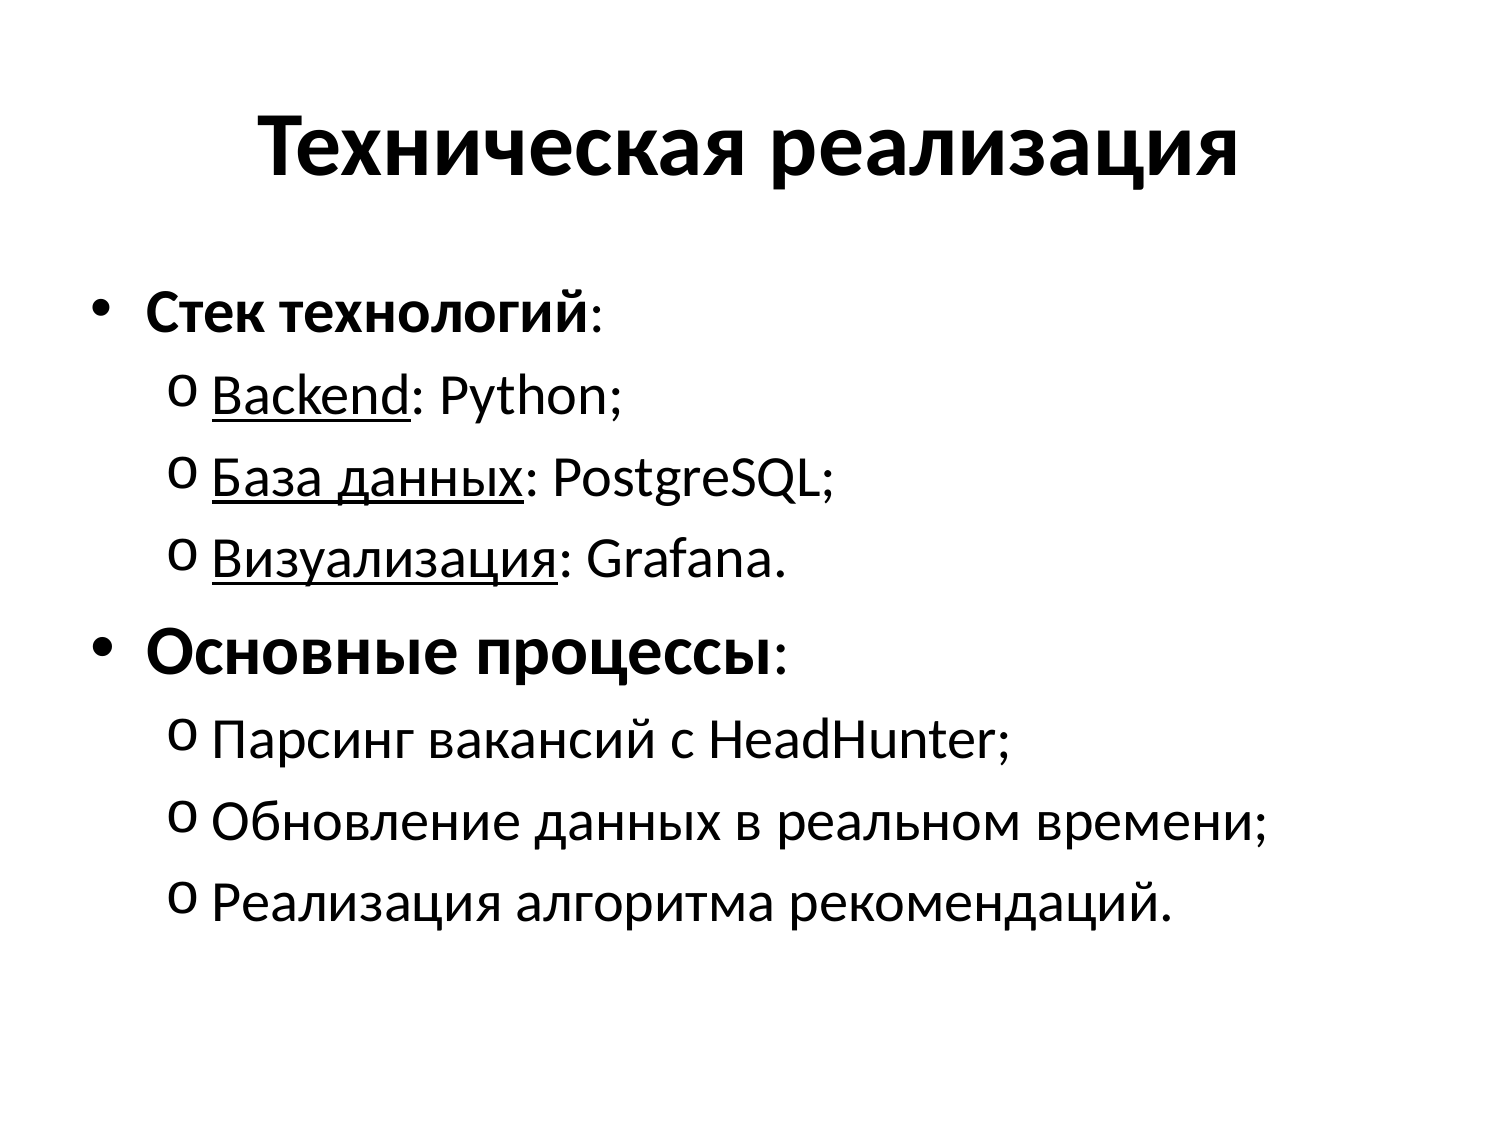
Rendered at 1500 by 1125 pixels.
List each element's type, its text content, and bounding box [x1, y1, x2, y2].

list Стек технологий: Backend: Python; База данных: PostgreSQL; Визуализация: Grafana. Основные процессы: Парсинг вакансий с HeadHunter; Обновление данных в реальном времени; Реализация алгоритма рекомендаций. [75, 262, 1425, 1005]
title Техническая реализация [75, 45, 1425, 233]
